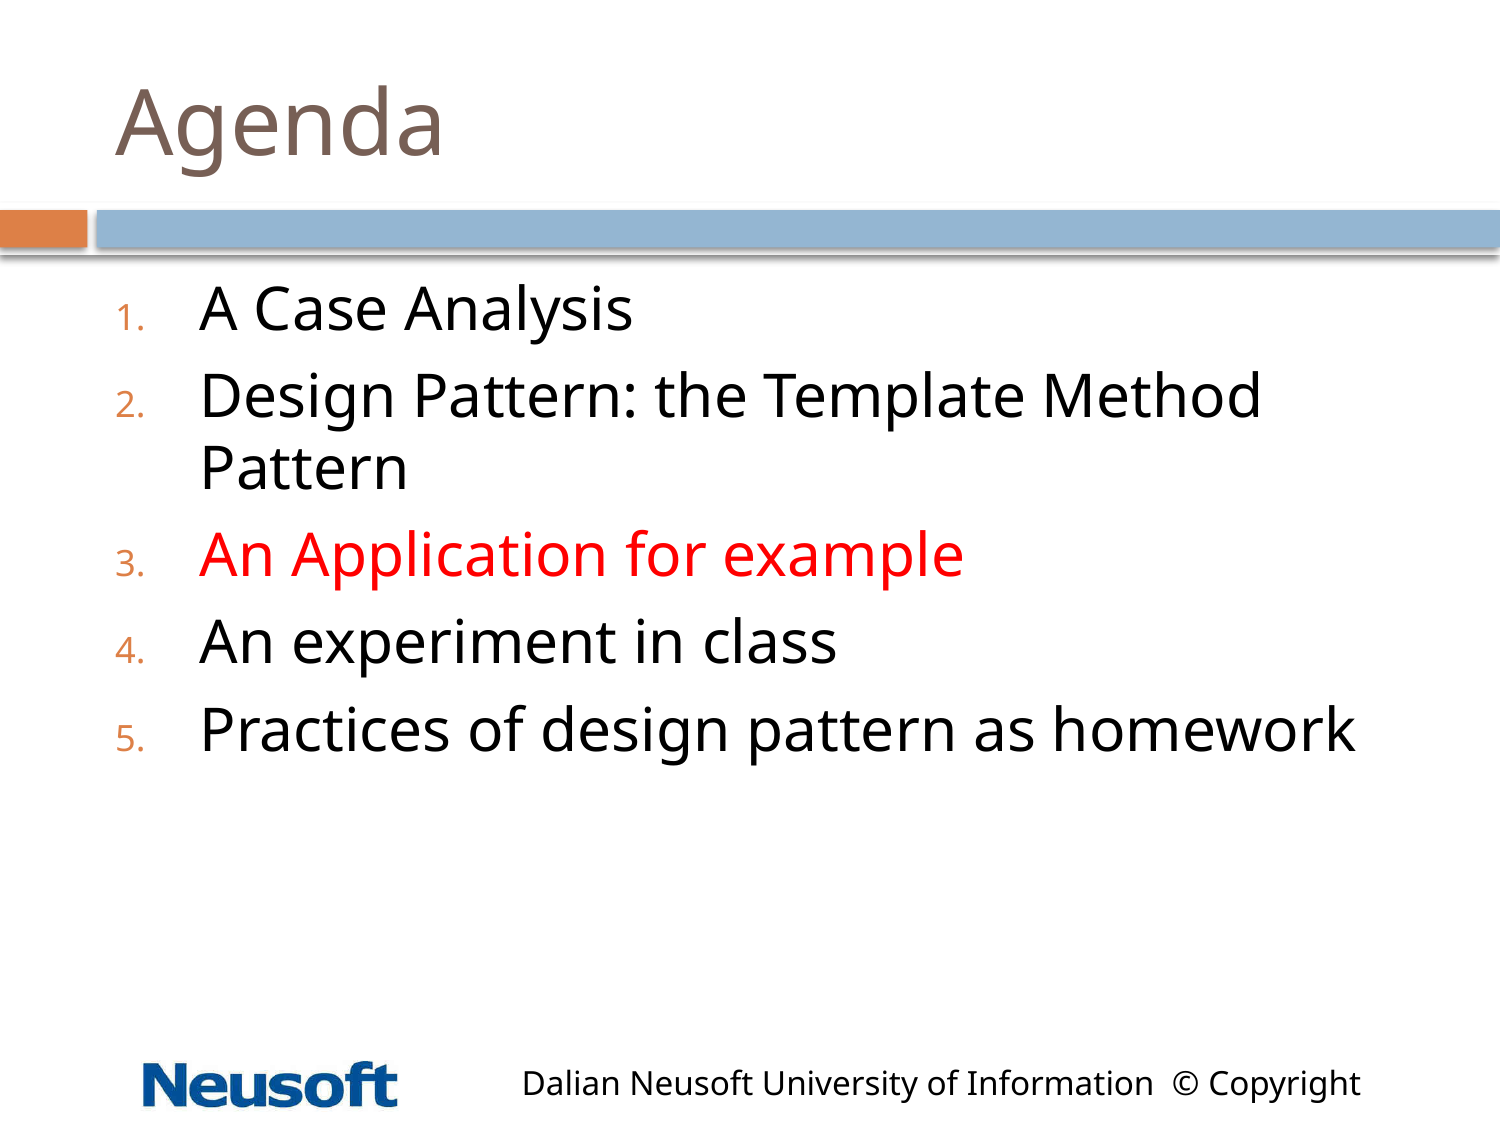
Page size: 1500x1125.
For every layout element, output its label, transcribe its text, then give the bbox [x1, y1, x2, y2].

picture [140, 1054, 399, 1114]
text_box Dalian Neusoft University of Information © Copyright [506, 1054, 1378, 1110]
list A Case Analysis Design Pattern: the Template Method Pattern An Application for example An experiment in class Practices of design pattern as homework [100, 262, 1438, 1000]
title Agenda [100, 37, 1438, 200]
